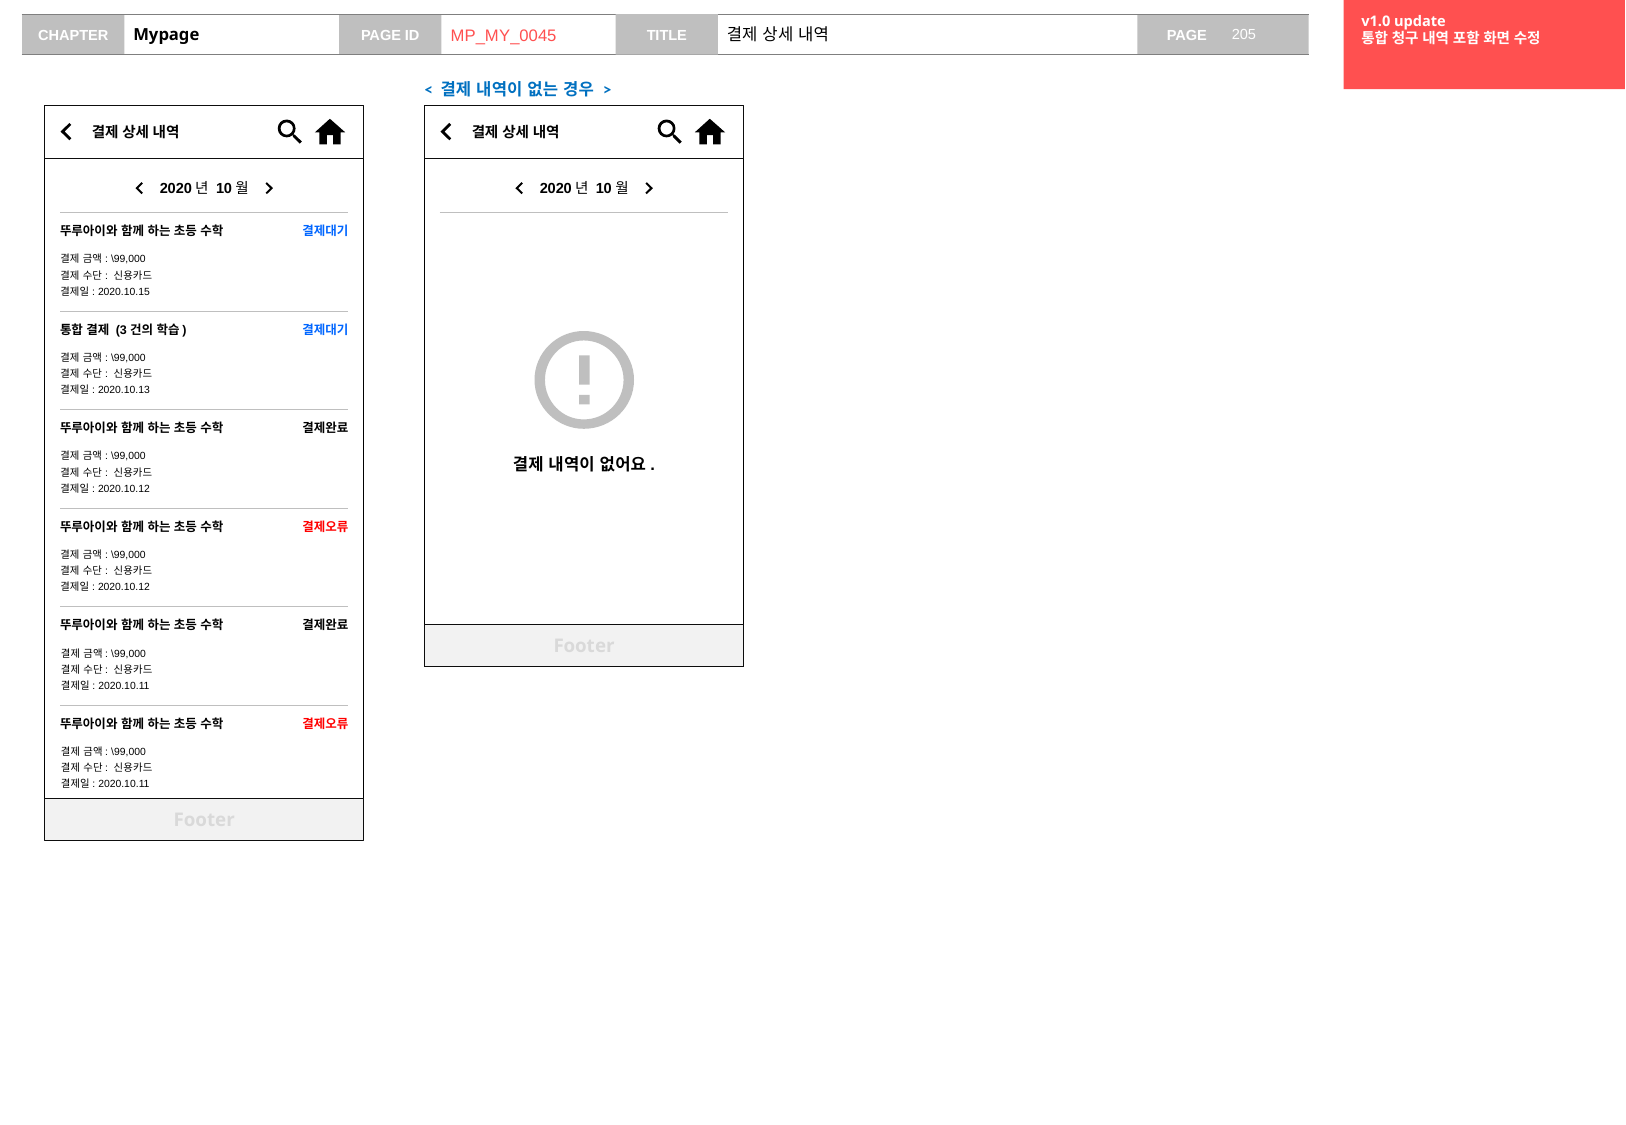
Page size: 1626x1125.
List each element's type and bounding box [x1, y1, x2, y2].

text_box [1343, 0, 1625, 90]
text_box [424, 78, 744, 100]
list [717, 16, 1138, 53]
title [124, 16, 340, 53]
text_box [43, 103, 366, 842]
text_box [423, 103, 746, 668]
list [441, 16, 616, 53]
